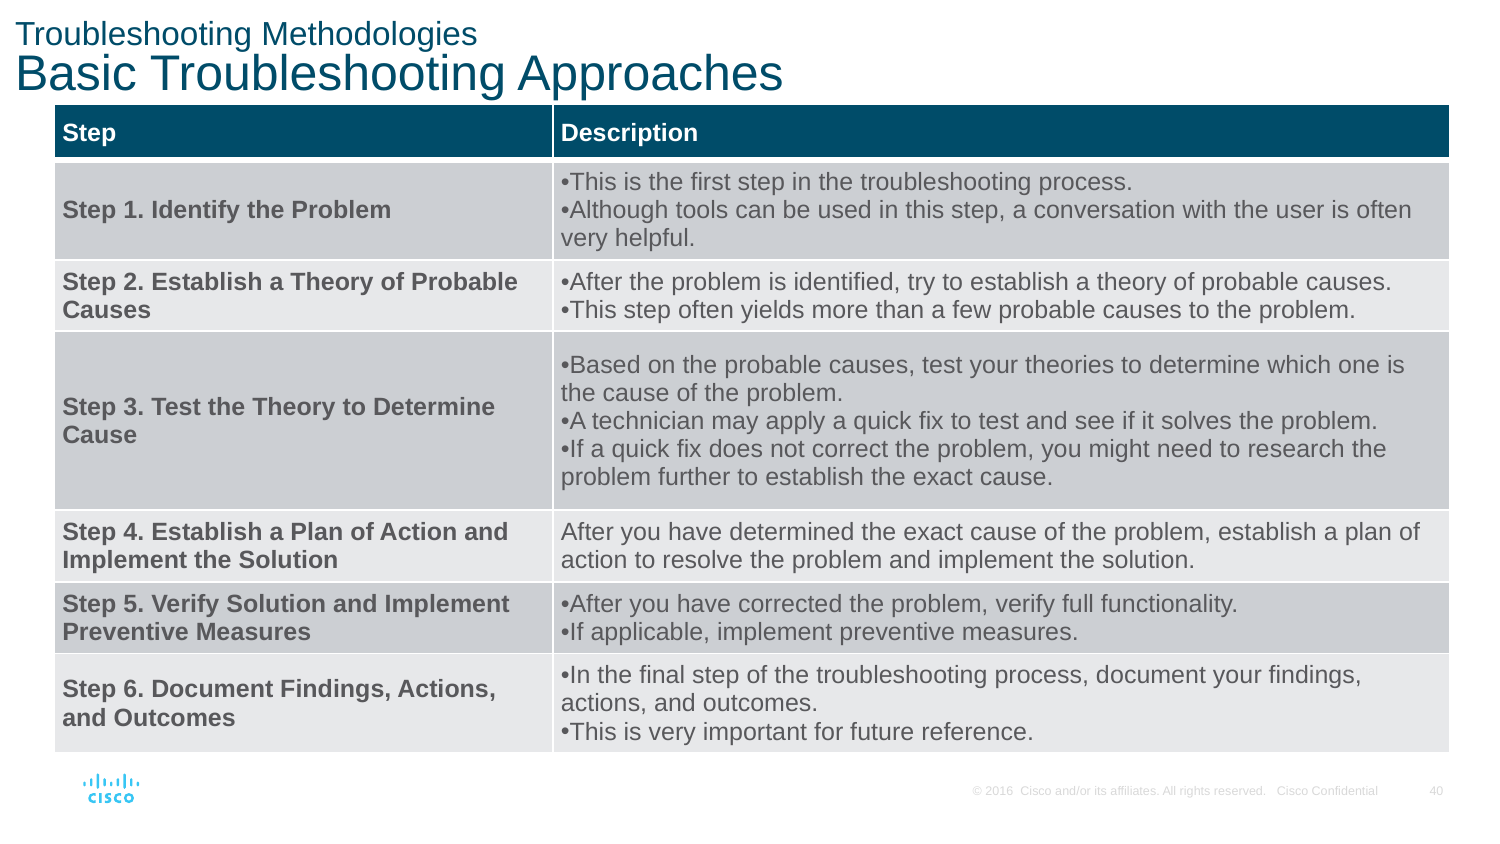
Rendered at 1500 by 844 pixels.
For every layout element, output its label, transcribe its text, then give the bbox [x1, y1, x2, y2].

table_header Step [55, 105, 552, 157]
table_cell Step 6. Document Findings, Actions, and Outcomes [55, 654, 552, 752]
table_cell After you have determined the exact cause of the problem, establish a plan of action to resolve the problem and implement the solution. [554, 511, 1449, 581]
table_cell Step 5. Verify Solution and Implement Preventive Measures [55, 583, 552, 653]
table_cell Step 4. Establish a Plan of Action and Implement the Solution [55, 511, 552, 581]
table_cell After you have corrected the problem, verify full functionality. If applicable, implement preventive measures. [554, 583, 1449, 653]
table_cell This is the first step in the troubleshooting process. Although tools can be used in this step, a conversation with the user is often very helpful. [554, 163, 1449, 259]
table_cell Based on the probable causes, test your theories to determine which one is the cause of the problem. A technician may apply a quick fix to test and see if it solves the problem. If a quick fix does not correct the problem, you might need to research the problem further to establish the exact cause. [554, 332, 1449, 509]
table_cell Step 2. Establish a Theory of Probable Causes [55, 261, 552, 330]
table_cell In the final step of the troubleshooting process, document your findings, actions, and outcomes. This is very important for future reference. [554, 654, 1449, 752]
table_cell Step 1. Identify the Problem [55, 163, 552, 259]
table_cell Step 3. Test the Theory to Determine Cause [55, 332, 552, 509]
table_cell After the problem is identified, try to establish a theory of probable causes. This step often yields more than a few probable causes to the problem. [554, 261, 1449, 330]
title Troubleshooting Methodologies Basic Troubleshooting Approaches [0, 0, 1369, 121]
table_header Description [554, 105, 1449, 157]
